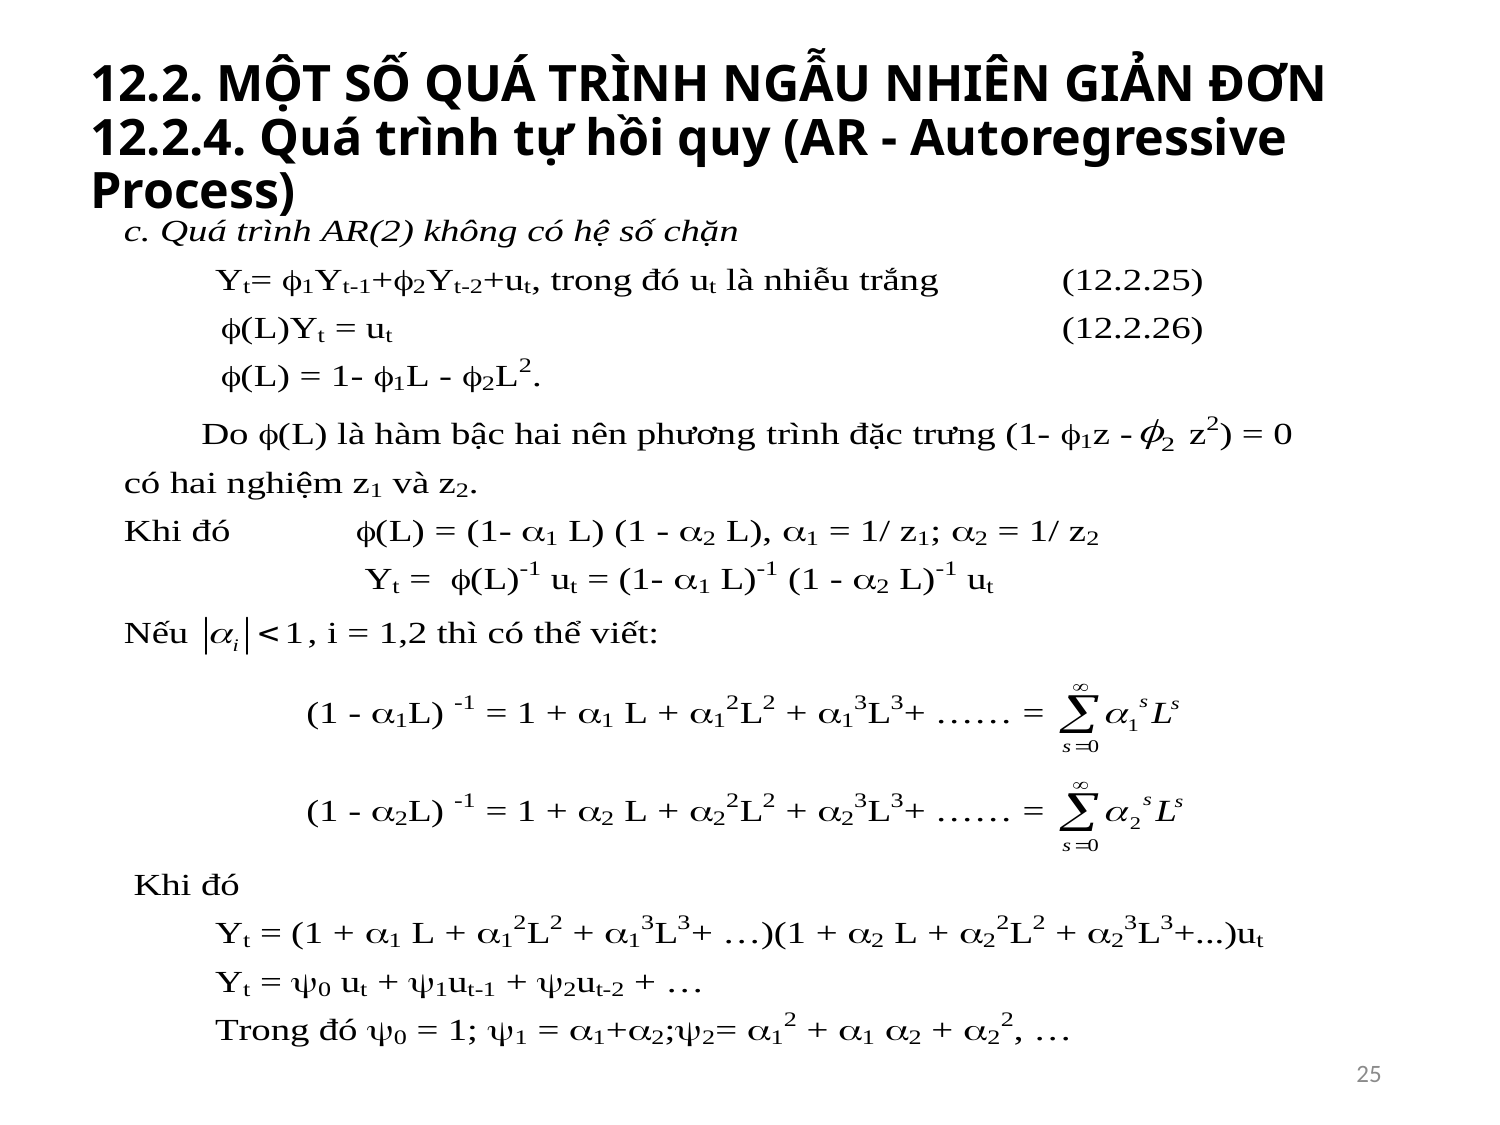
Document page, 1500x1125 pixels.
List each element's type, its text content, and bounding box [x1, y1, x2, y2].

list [123, 208, 1306, 1059]
slide_number 25 [1059, 1042, 1397, 1103]
title 12.2. MỘT SỐ QUÁ TRÌNH NGẪU NHIÊN GIẢN ĐƠN 12.2.4. Quá trình tự hồi quy (AR - Autoregressive Process) [75, 45, 1353, 233]
